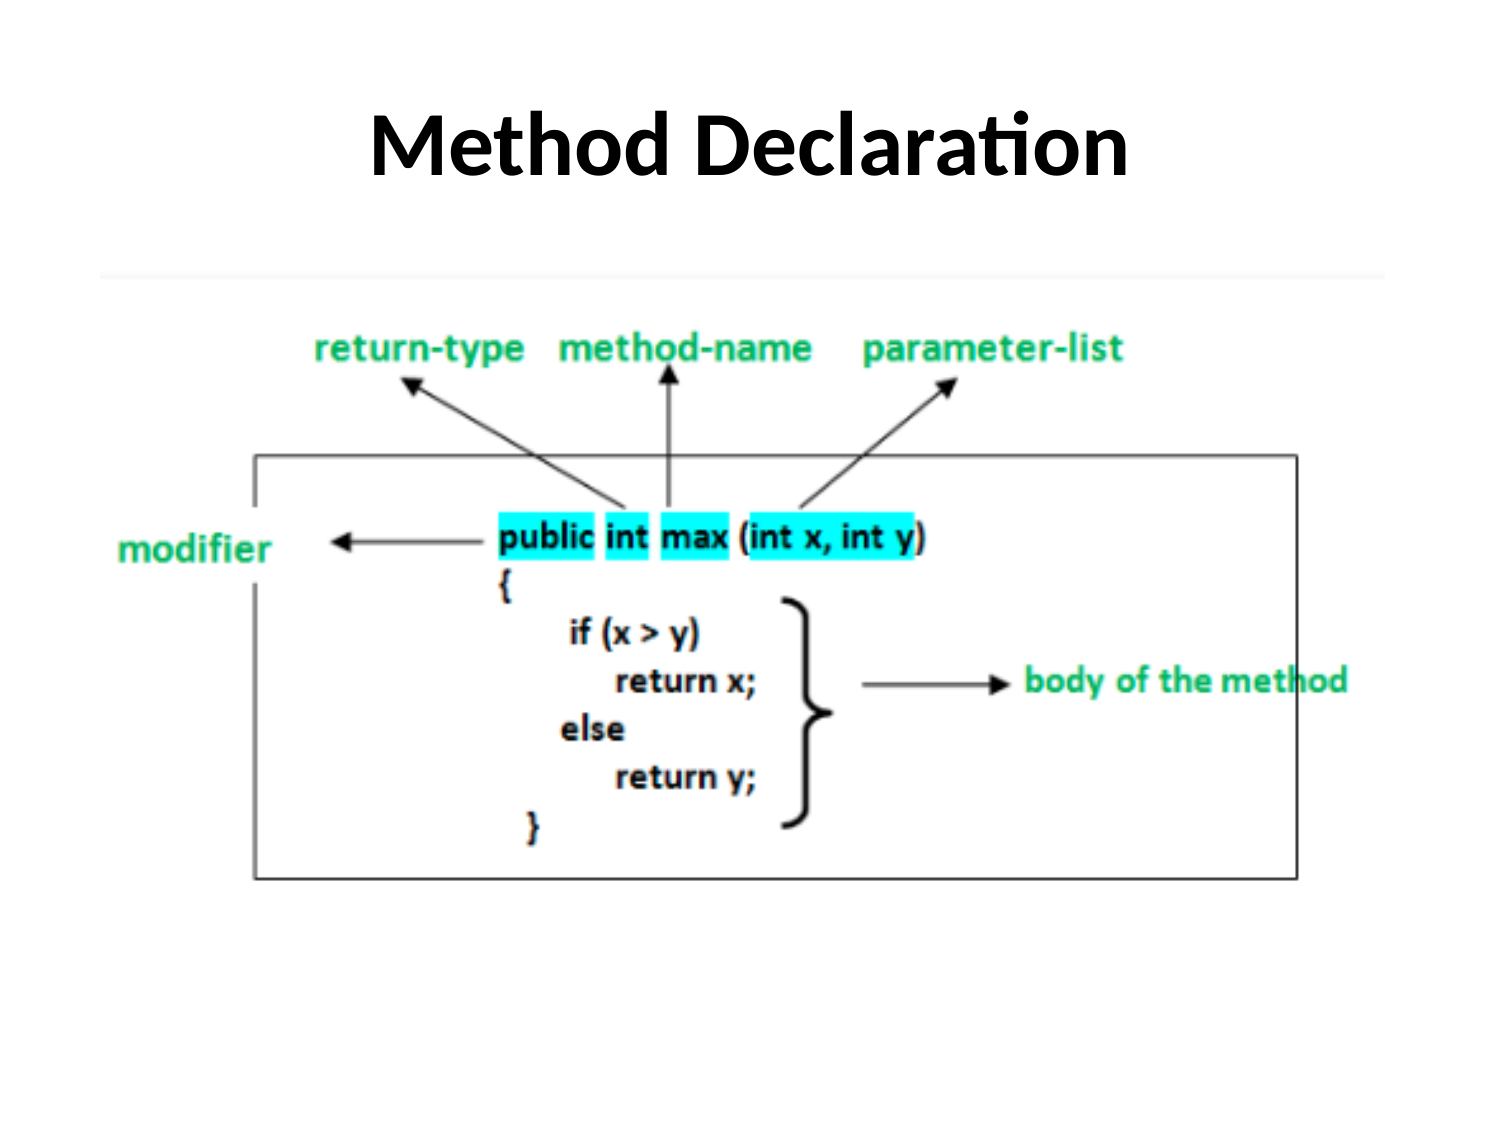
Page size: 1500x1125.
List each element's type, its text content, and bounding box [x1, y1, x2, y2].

picture [99, 249, 1385, 951]
title Method Declaration [75, 45, 1425, 233]
